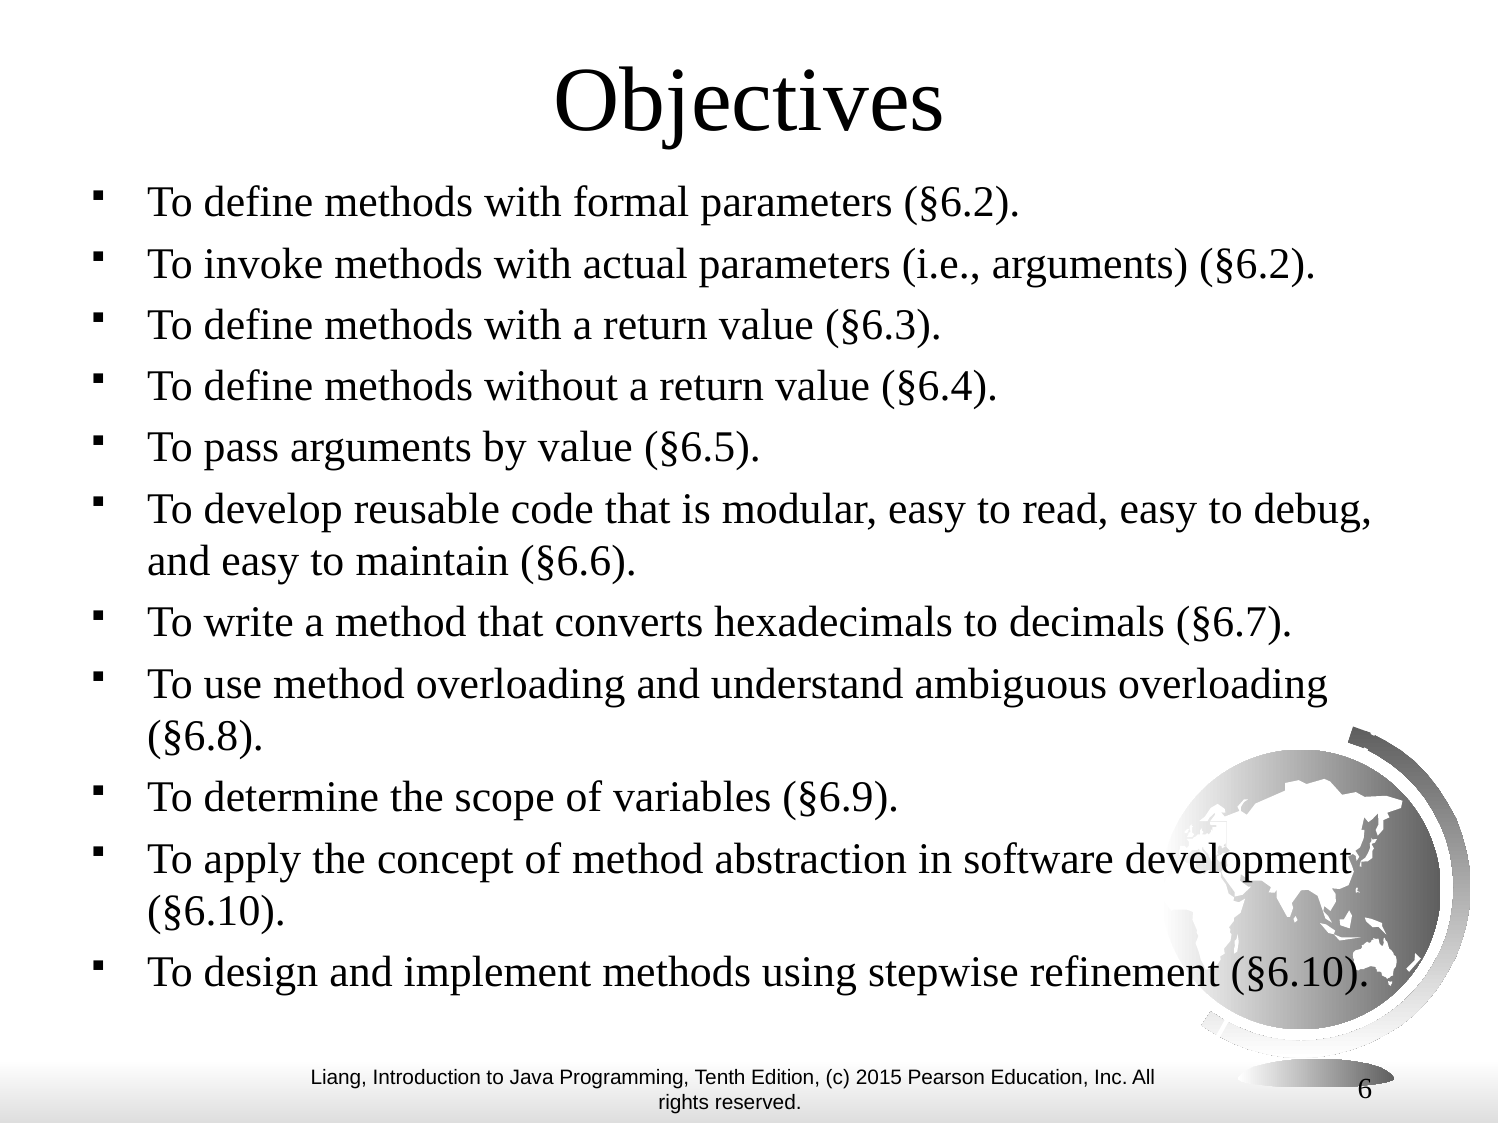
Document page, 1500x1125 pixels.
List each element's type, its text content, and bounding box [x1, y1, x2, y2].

list To define methods with formal parameters (§6.2). To invoke methods with actual parameters (i.e., arguments) (§6.2). To define methods with a return value (§6.3). To define methods without a return value (§6.4). To pass arguments by value (§6.5). To develop reusable code that is modular, easy to read, easy to debug, and easy to maintain (§6.6). To write a method that converts hexadecimals to decimals (§6.7). To use method overloading and understand ambiguous overloading (§6.8). To determine the scope of variables (§6.9). To apply the concept of method abstraction in software development (§6.10). To design and implement methods using stepwise refinement (§6.10). [75, 165, 1462, 1042]
title Objectives [112, 37, 1388, 150]
slide_number 6 [1074, 1049, 1388, 1125]
